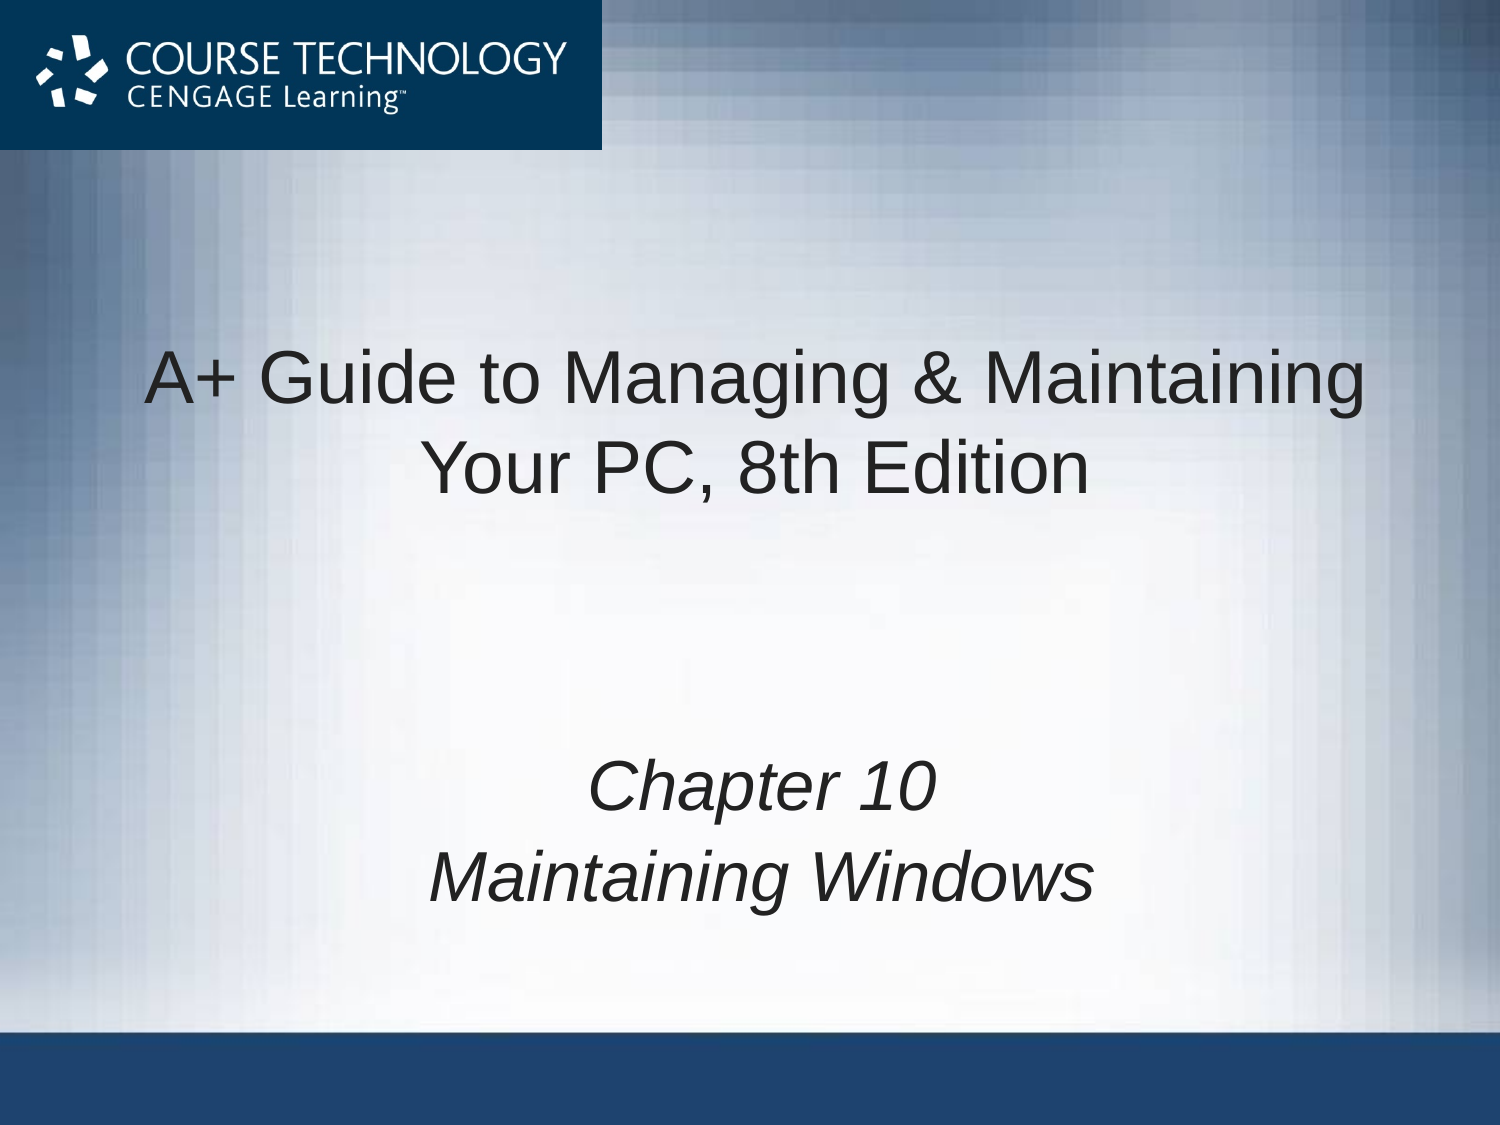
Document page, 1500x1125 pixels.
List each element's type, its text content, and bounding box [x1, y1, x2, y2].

subtitle Chapter 10 Maintaining Windows [111, 742, 1413, 982]
title A+ Guide to Managing & Maintaining Your PC, 8th Edition [99, 237, 1413, 600]
picture [0, 0, 1500, 1125]
